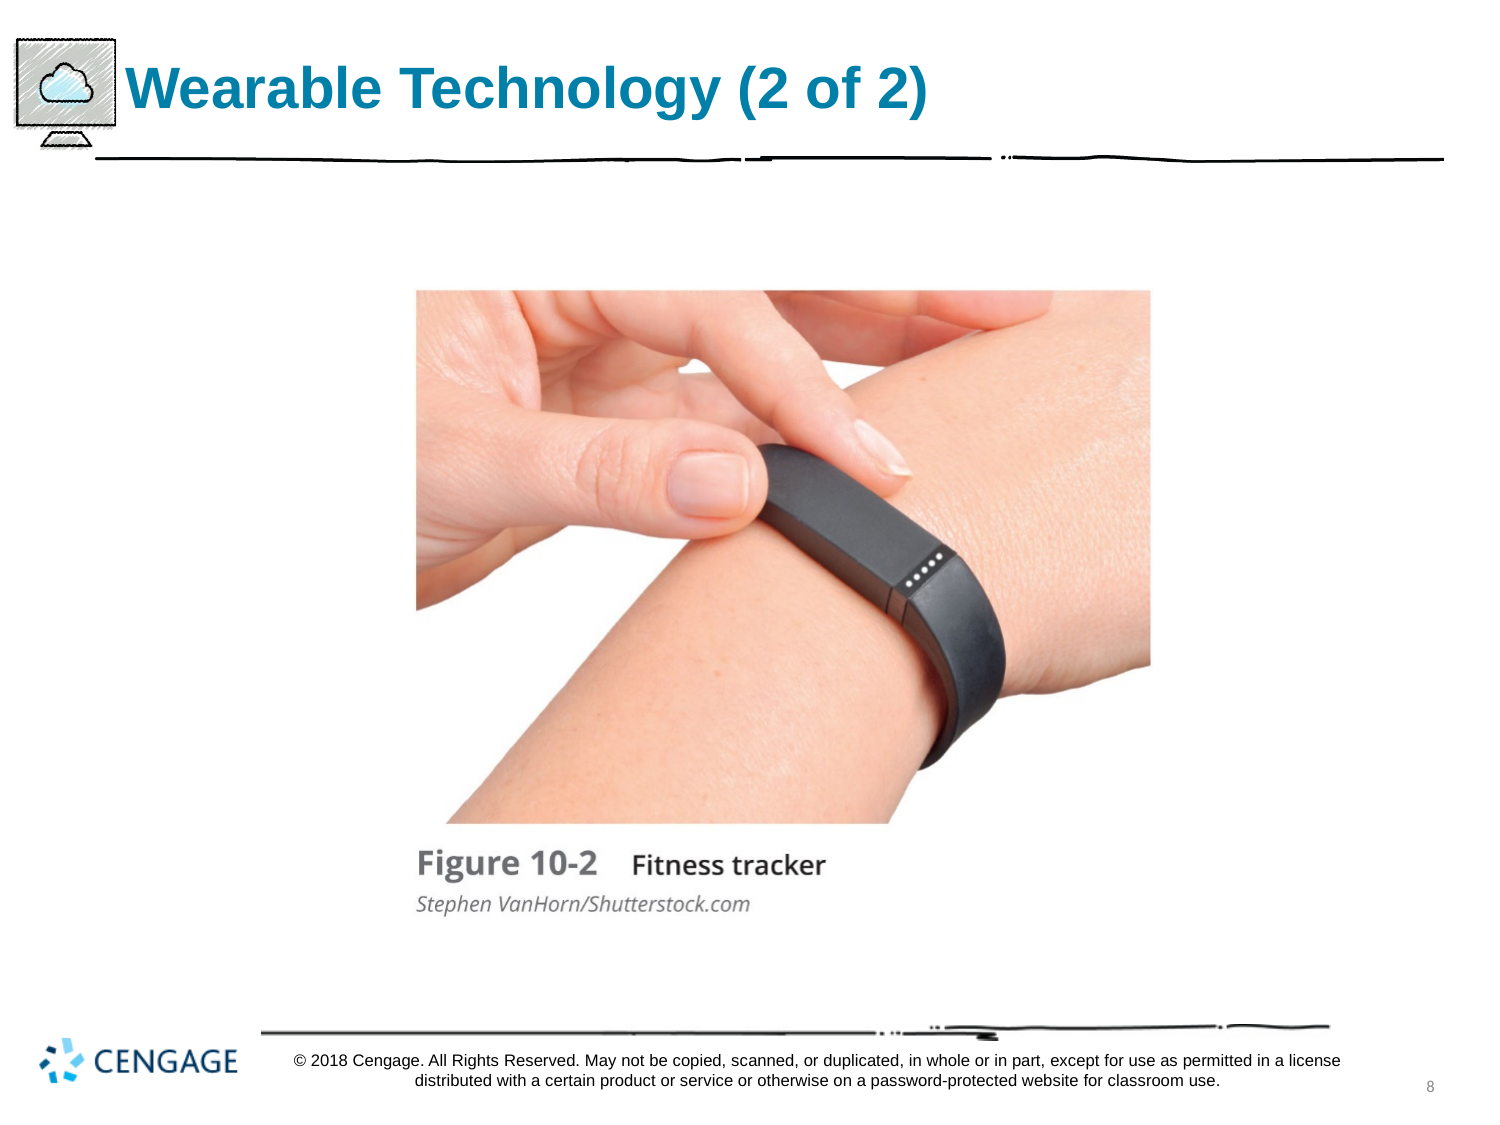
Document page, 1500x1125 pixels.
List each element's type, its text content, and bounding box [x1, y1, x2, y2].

picture [95, 155, 1444, 163]
picture [413, 287, 1154, 920]
footer © 2018 Cengage. All Rights Reserved. May not be copied, scanned, or duplicated, in whole or in part, except for use as permitted in a license distributed with a certain product or service or otherwise on a password-protected website for classroom use. [262, 1050, 1375, 1091]
picture [261, 1024, 1331, 1041]
title Wearable Technology (2 of 2) [125, 60, 1442, 121]
picture [13, 36, 117, 151]
picture [19, 1024, 250, 1096]
